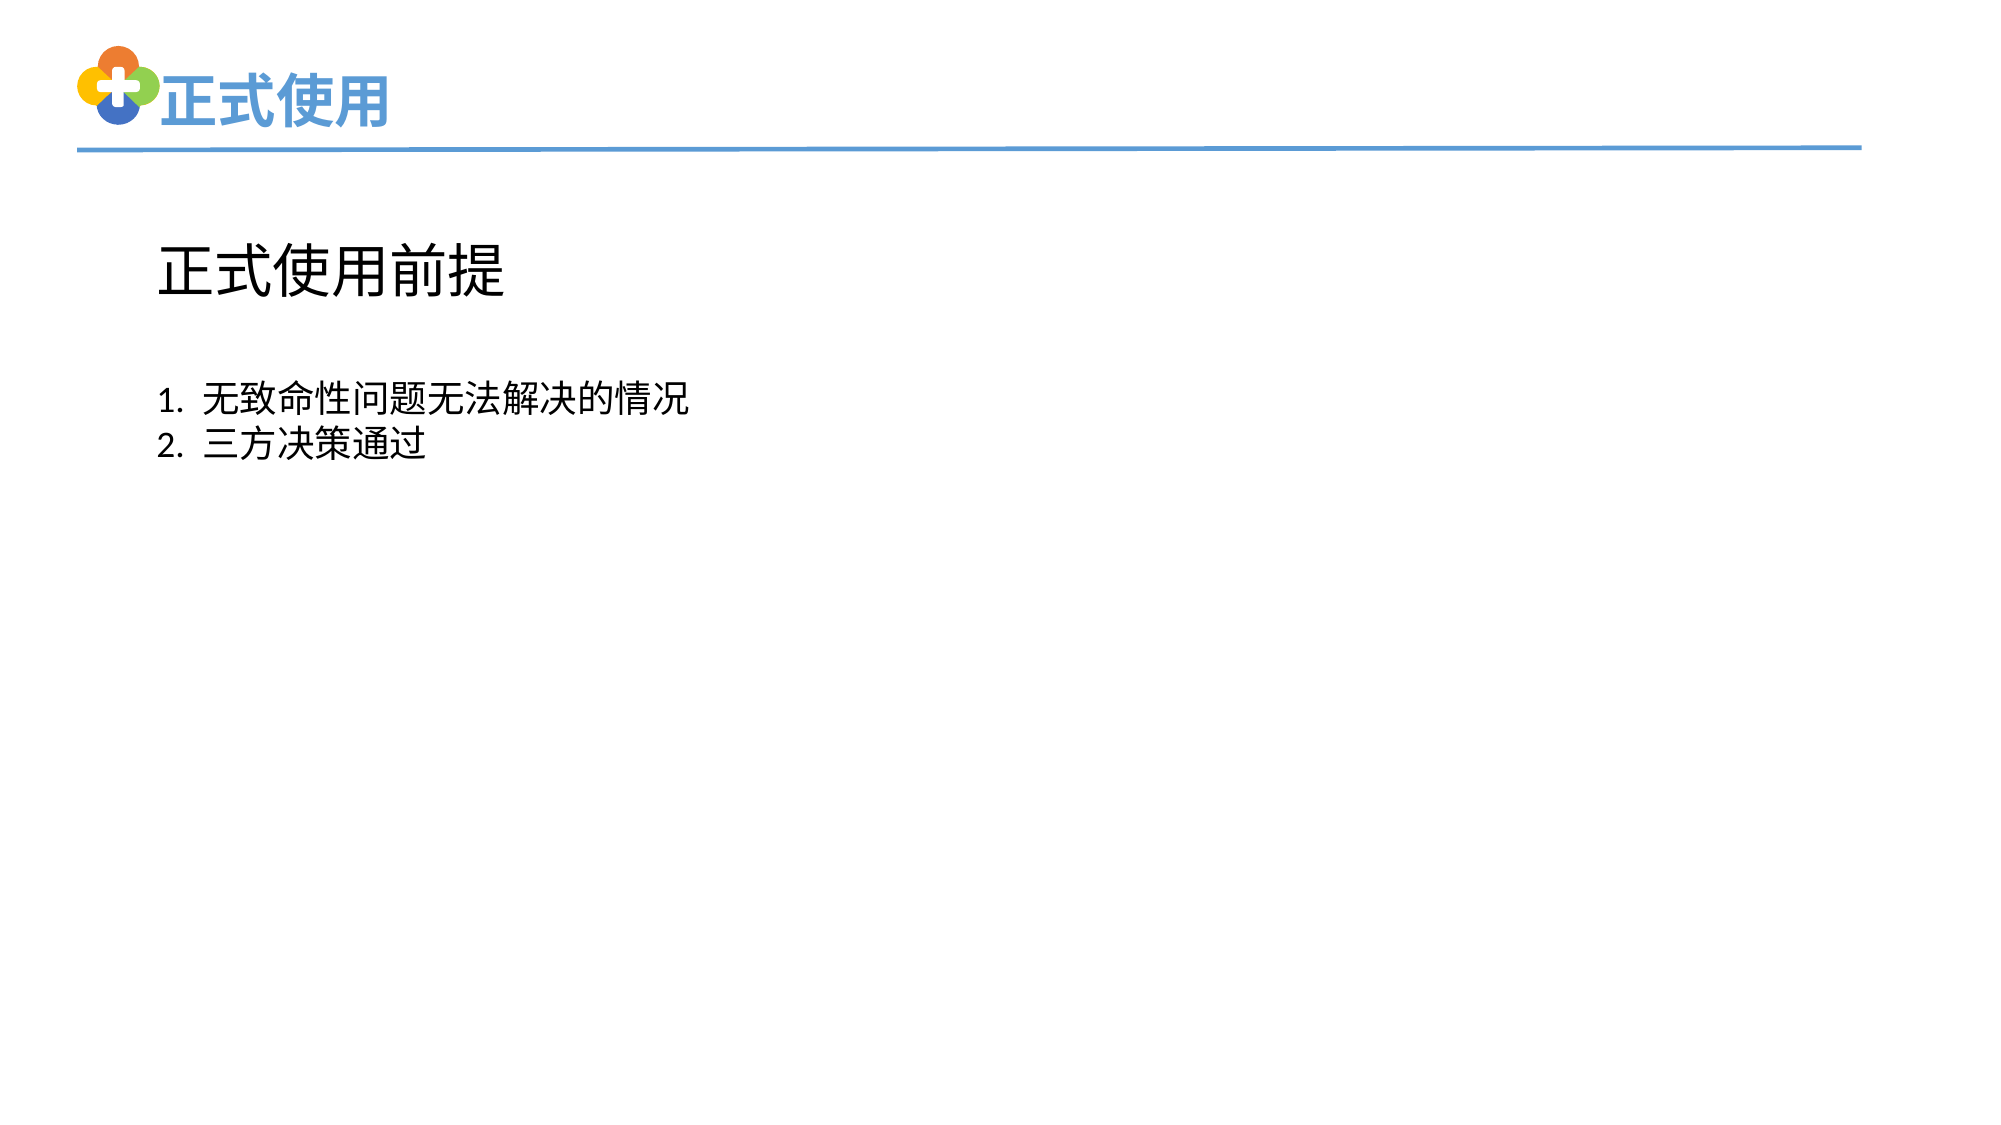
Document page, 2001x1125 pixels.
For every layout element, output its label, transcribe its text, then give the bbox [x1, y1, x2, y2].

text_box 正式使用 [144, 56, 408, 142]
text_box 正式使用前提 1. 无致命性问题无法解决的情况 2. 三方决策通过 [141, 227, 705, 517]
